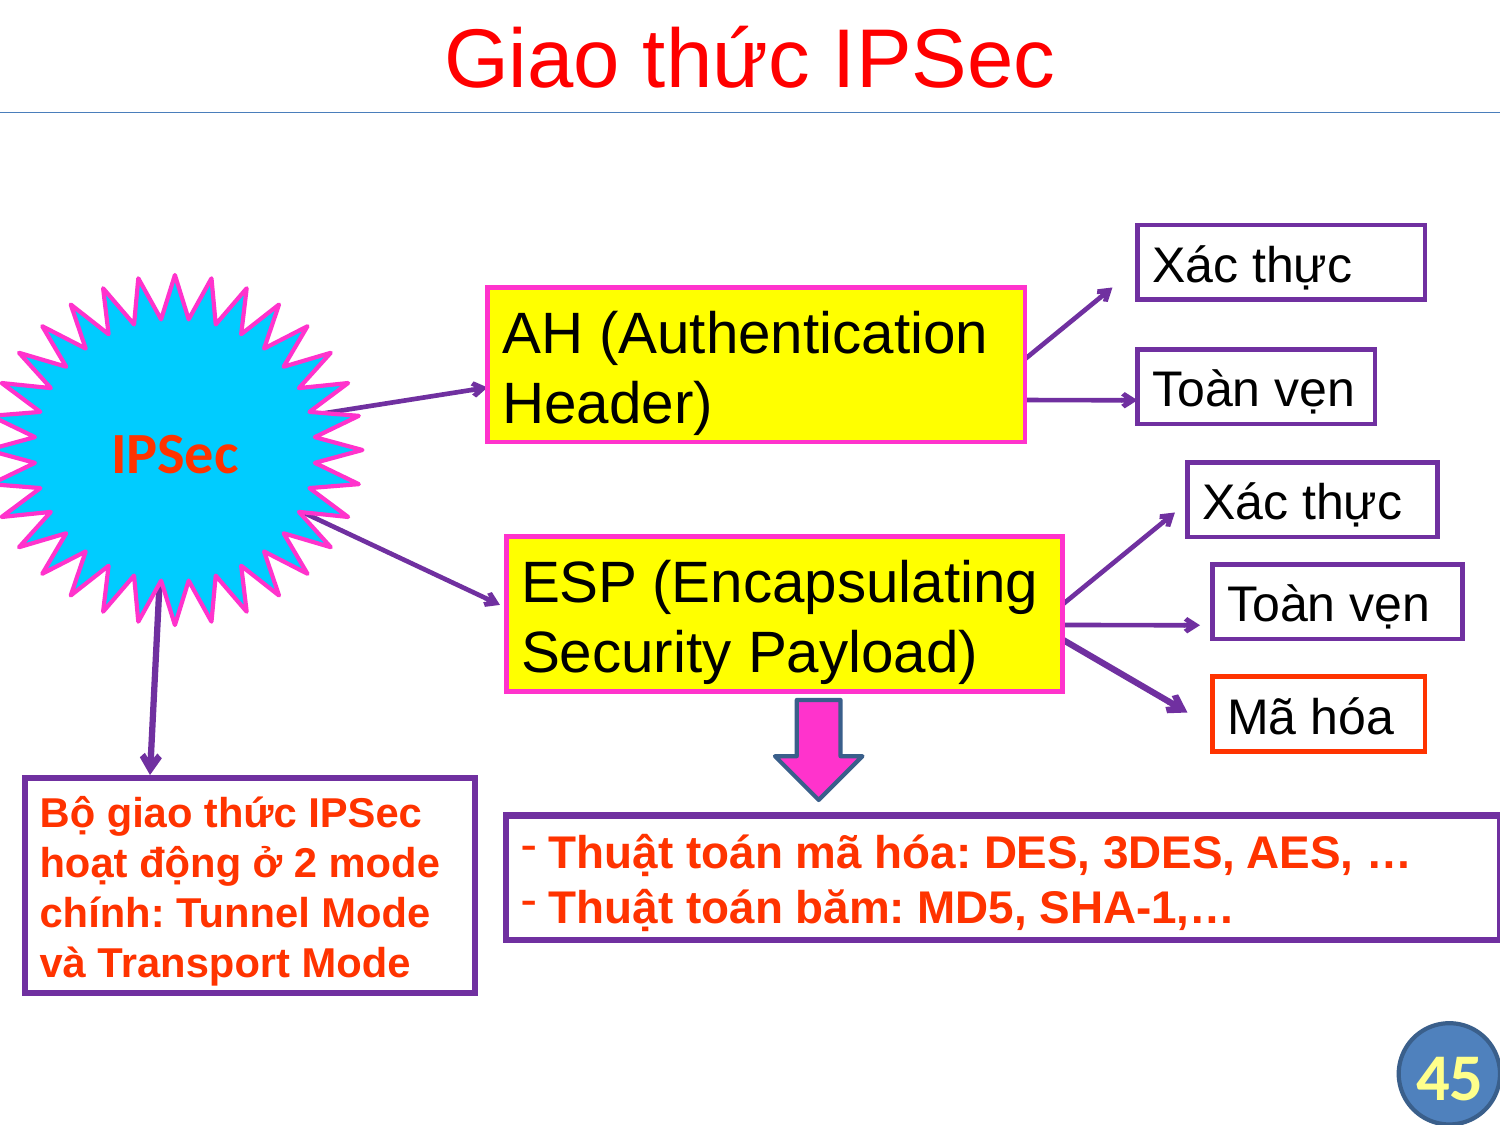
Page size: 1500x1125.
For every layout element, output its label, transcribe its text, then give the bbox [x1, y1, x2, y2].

title Giao thức IPSec [0, 0, 1500, 113]
text_box Bộ giao thức IPSec hoạt động ở 2 mode chính: Tunnel Mode và Transport Mode [24, 778, 475, 993]
text_box Thuật toán mã hóa: DES, 3DES, AES, … Thuật toán băm: MD5, SHA-1,… [506, 815, 1500, 941]
text_box Mã hóa [1212, 676, 1425, 752]
text_box AH (Authentication Header) [487, 287, 1025, 443]
text_box Xác thực [1137, 224, 1425, 300]
text_box Xác thực [1187, 462, 1438, 538]
text_box Toàn vẹn [1212, 564, 1463, 639]
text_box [30, 643, 282, 657]
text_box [1037, 624, 1188, 713]
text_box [249, 487, 501, 606]
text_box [249, 387, 488, 426]
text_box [1037, 512, 1176, 623]
slide_number 45 [1399, 1023, 1500, 1125]
text_box ESP (Encapsulating Security Payload) [506, 536, 1032, 692]
text_box IPSec [0, 272, 365, 628]
text_box Toàn vẹn [1137, 349, 1375, 424]
text_box [772, 697, 865, 803]
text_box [974, 287, 1113, 399]
